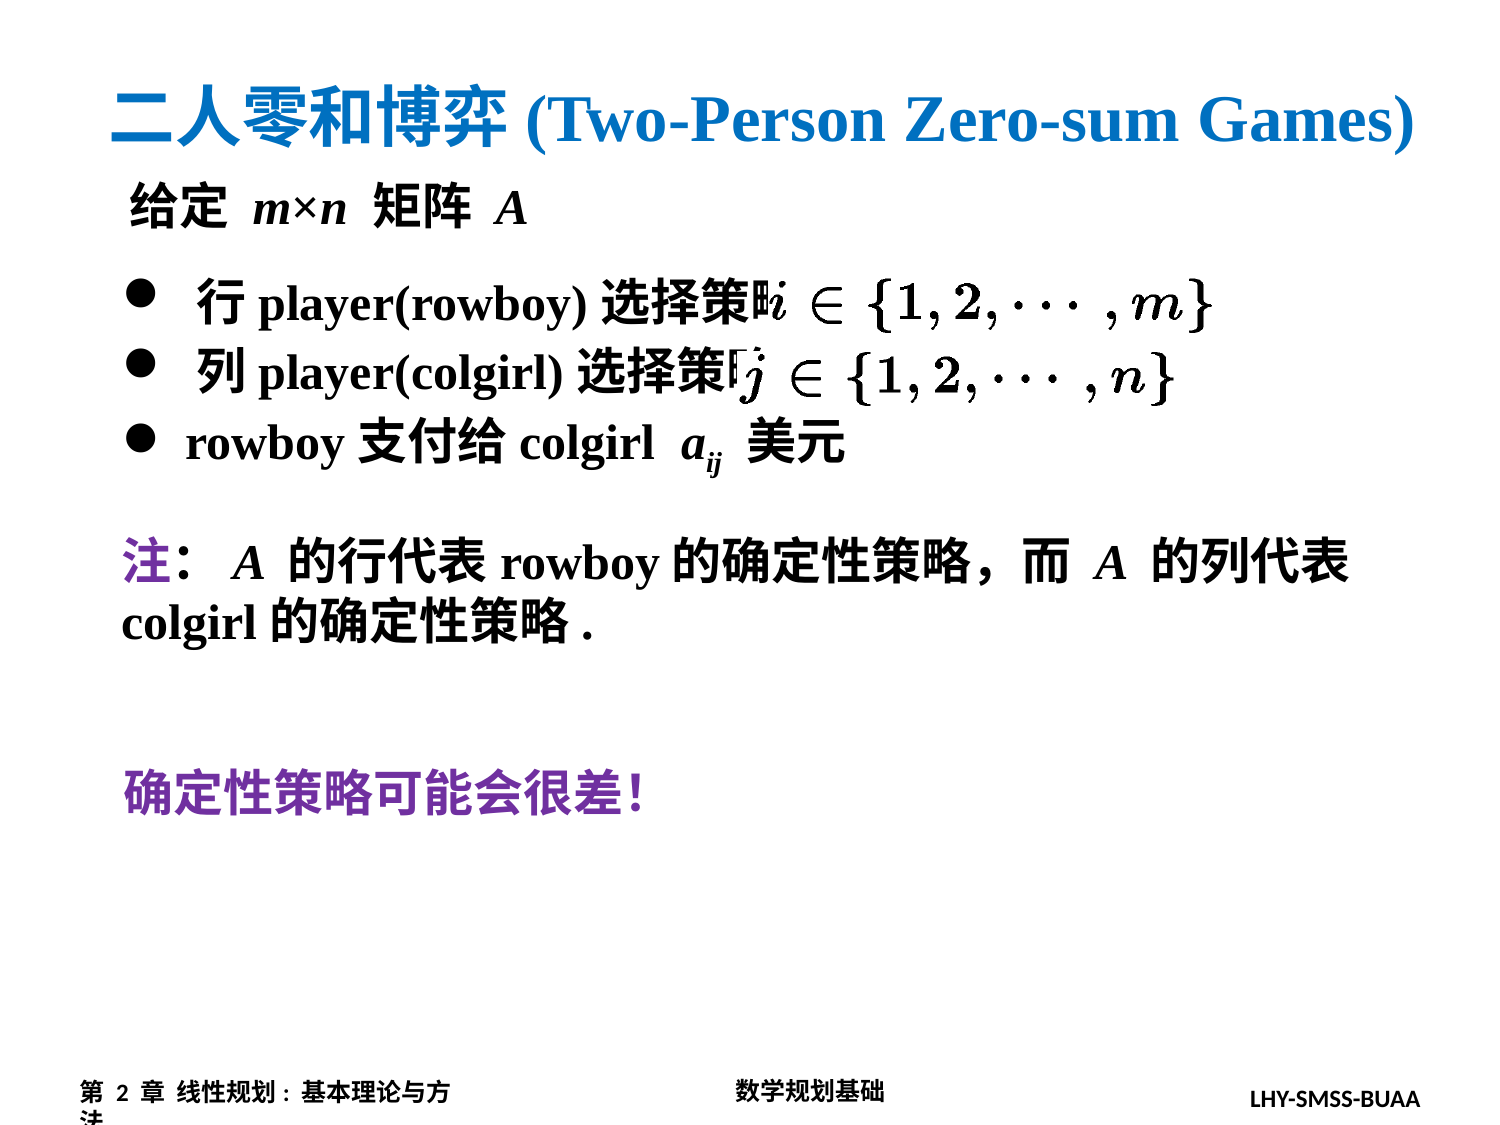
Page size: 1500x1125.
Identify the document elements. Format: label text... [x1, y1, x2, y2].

picture [768, 275, 1215, 337]
text_box 二人零和博弈(Two-Person Zero-sum Games) [93, 67, 1446, 163]
text_box 确定性策略可能会很差！ [108, 754, 746, 830]
text_box 行player(rowboy)选择策略 列player(colgirl)选择策略 rowboy支付给colgirl aij 美元 [108, 262, 1377, 486]
picture [737, 351, 1175, 407]
text_box 注：A 的行代表rowboy的确定性策略，而 A 的列代表colgirl的确定性策略. [106, 522, 1421, 658]
text_box 给定 m×n 矩阵 A [114, 166, 678, 242]
